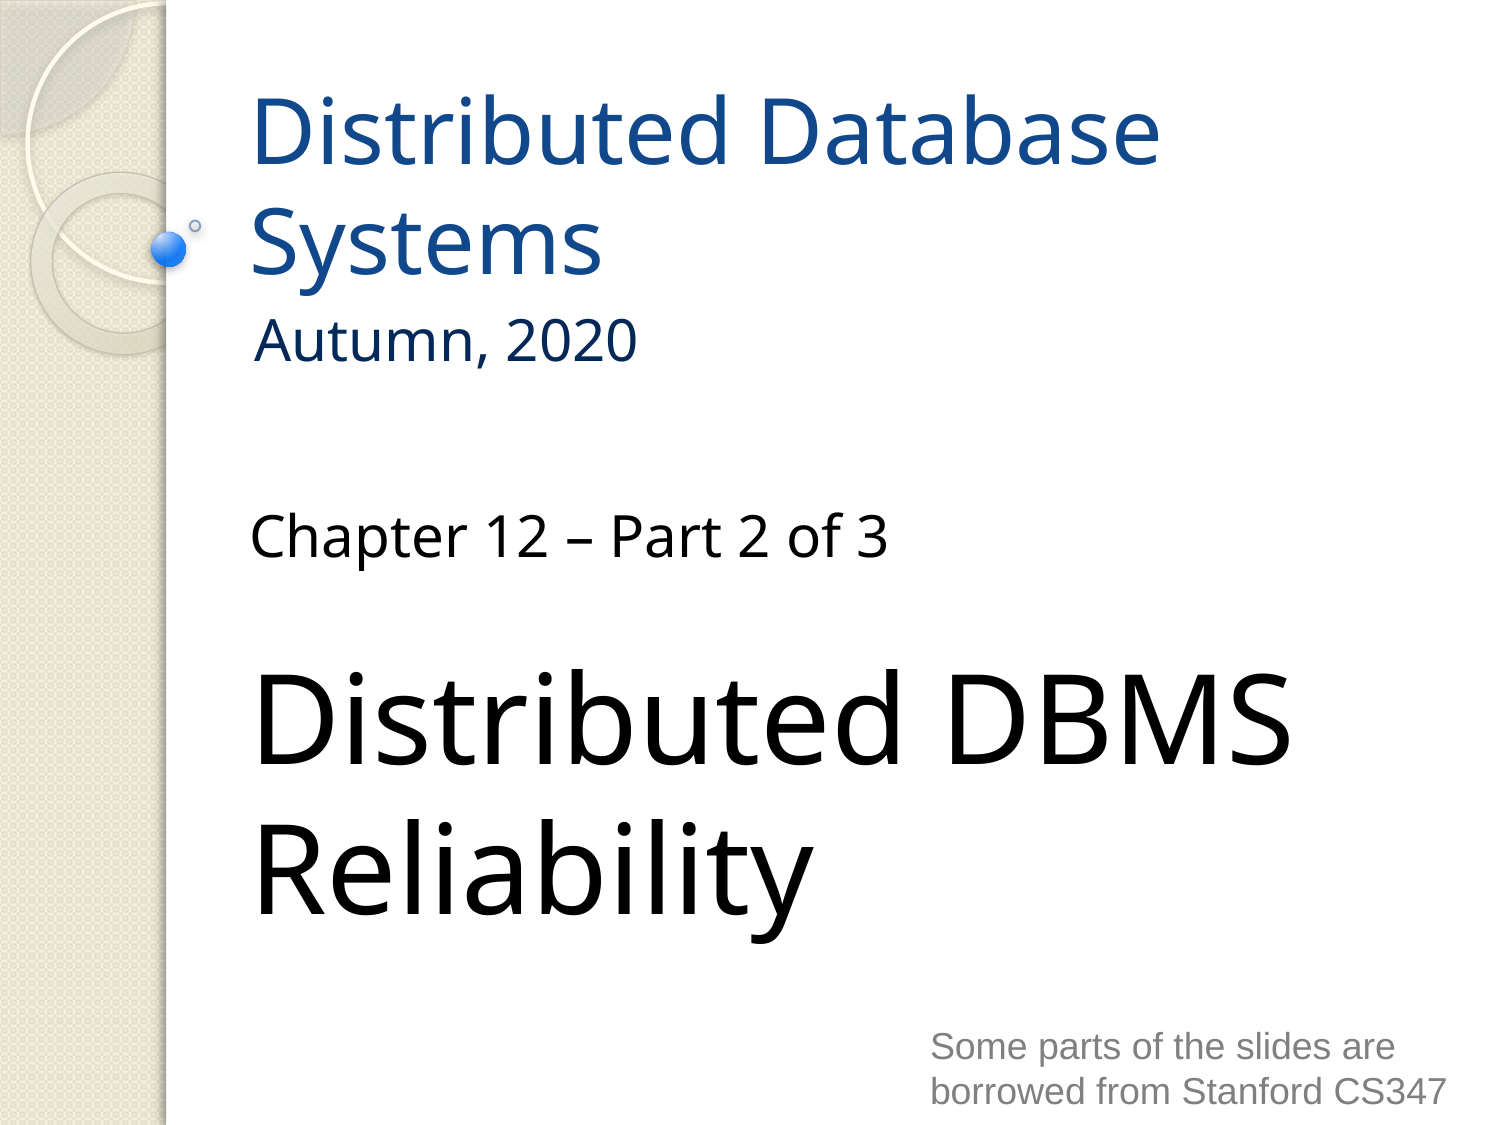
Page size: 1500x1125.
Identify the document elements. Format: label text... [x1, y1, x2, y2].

text_box Some parts of the slides are borrowed from Stanford CS347 [915, 1015, 1500, 1120]
subtitle Autumn, 2020 [234, 303, 1450, 591]
text_box Chapter 12 – Part 2 of 3 Distributed DBMS Reliability [234, 492, 1371, 947]
title Distributed Database Systems [234, 59, 1450, 301]
